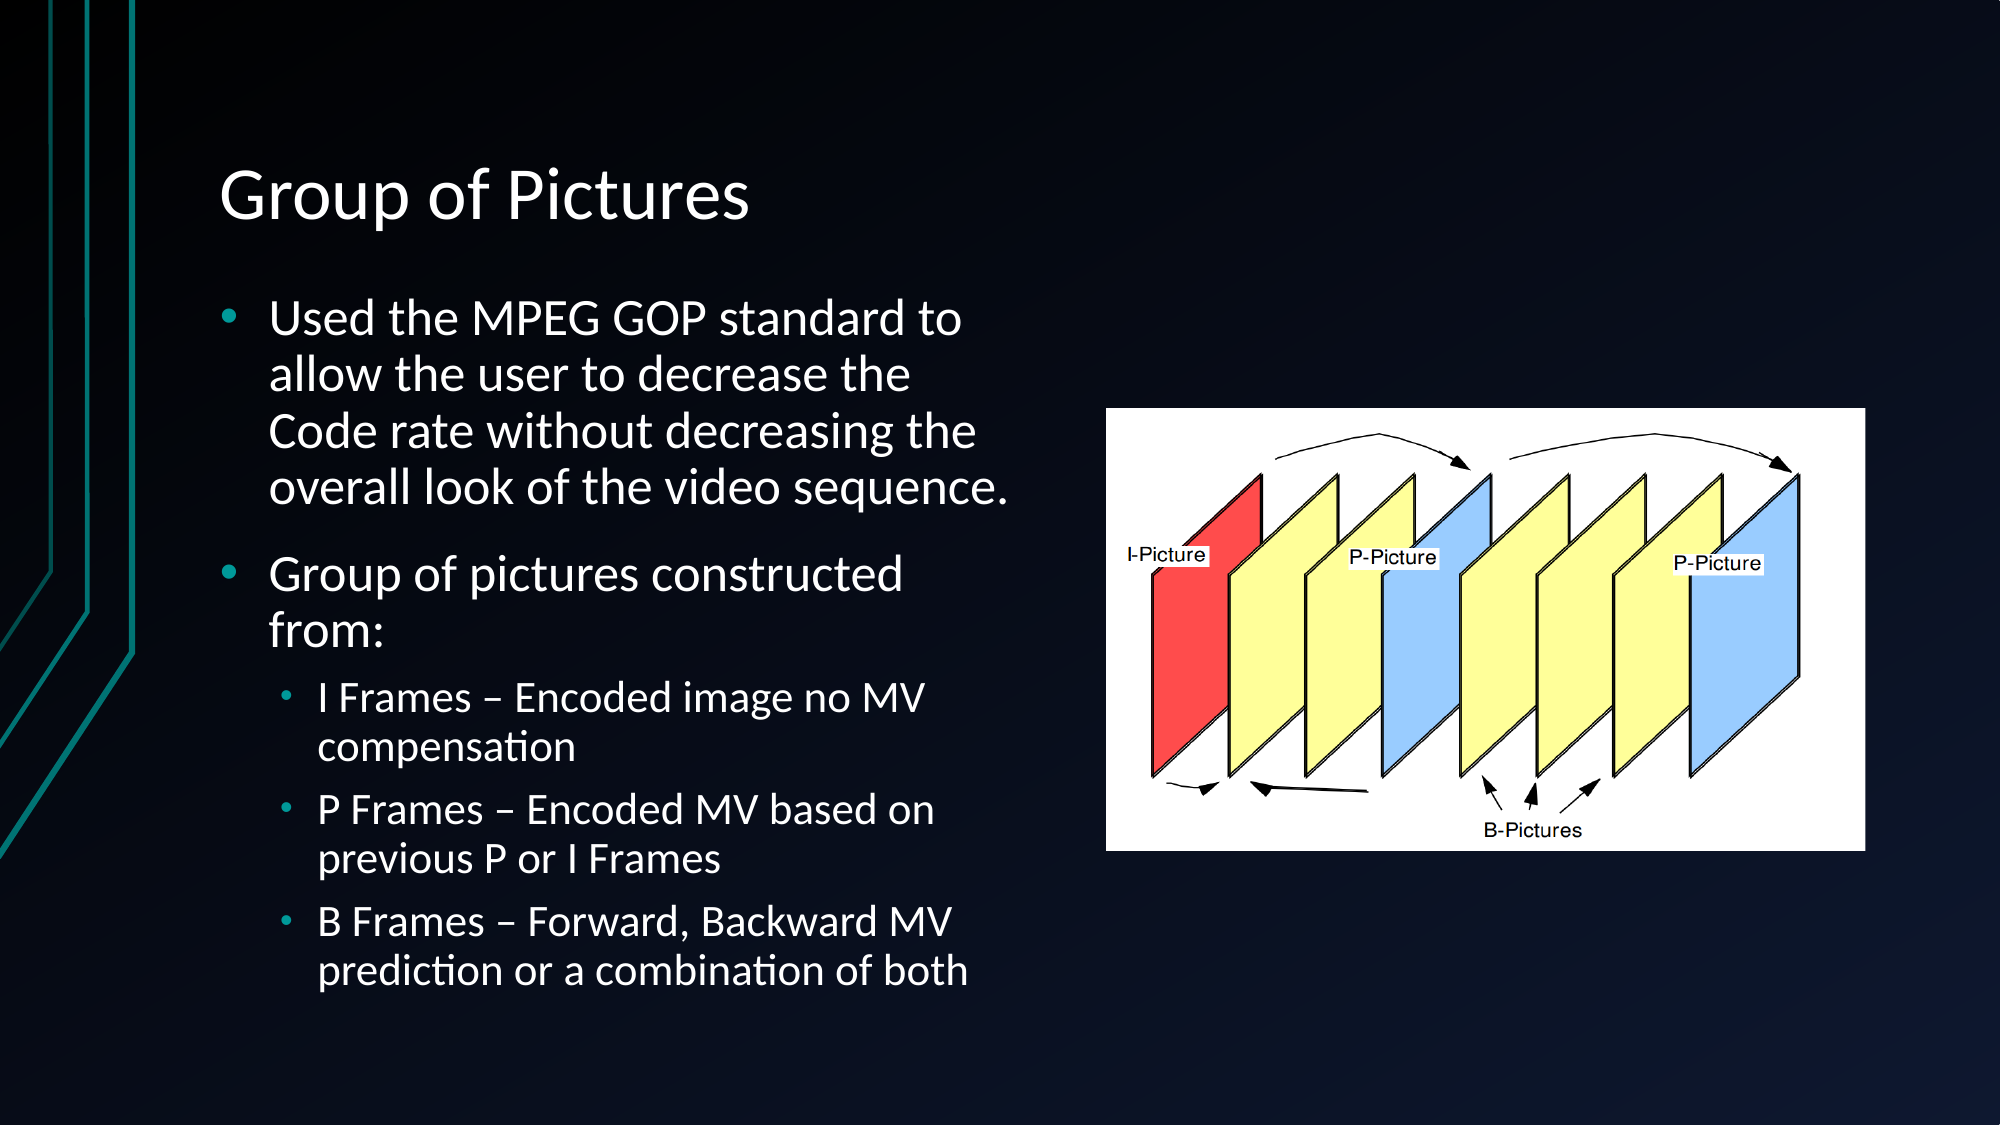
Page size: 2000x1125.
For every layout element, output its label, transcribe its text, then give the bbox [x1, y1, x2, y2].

title Group of Pictures [199, 45, 1900, 246]
list Used the MPEG GOP standard to allow the user to decrease the Code rate without decreasing the overall look of the video sequence. Group of pictures constructed from: I Frames – Encoded image no MV compensation P Frames – Encoded MV based on previous P or I Frames B Frames – Forward, Backward MV prediction or a combination of both [199, 279, 1033, 1013]
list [1105, 408, 1866, 851]
